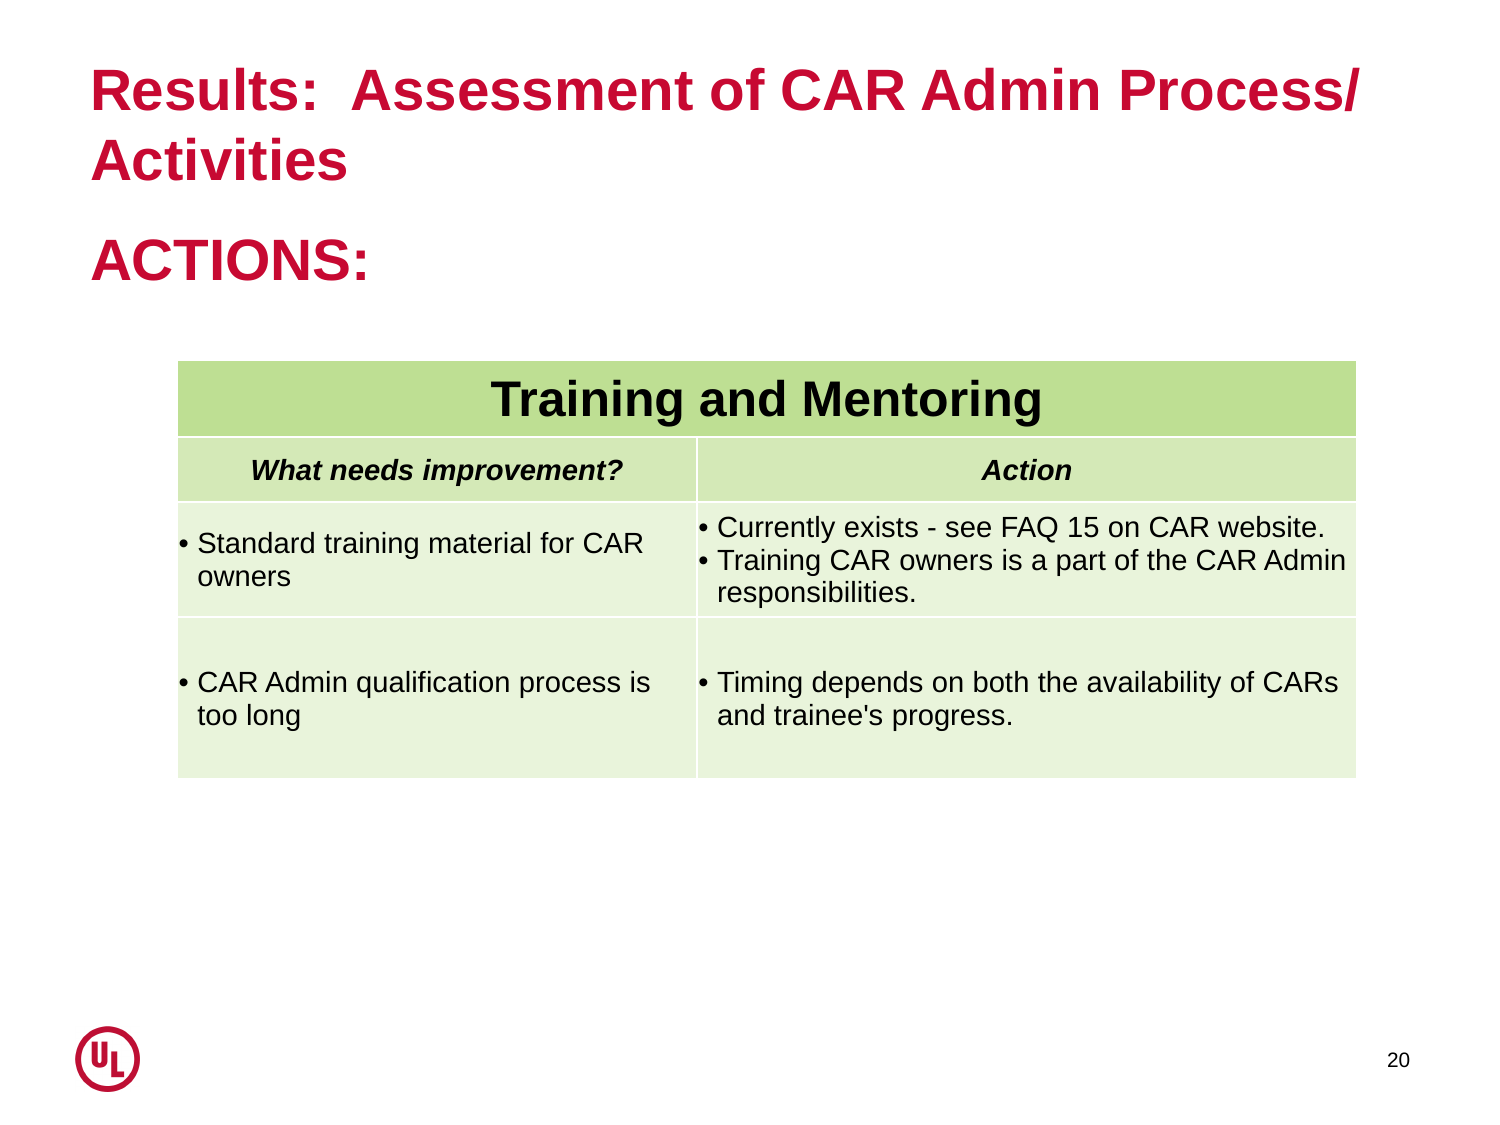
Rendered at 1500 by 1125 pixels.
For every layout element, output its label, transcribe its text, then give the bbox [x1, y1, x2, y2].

table_header Training and Mentoring [178, 361, 1356, 436]
title Results: Assessment of CAR Admin Process/ Activities ACTIONS: [75, 45, 1425, 202]
table_cell Standard training material for CAR owners [178, 503, 696, 616]
table_cell CAR Admin qualification process is too long [178, 618, 696, 778]
picture [75, 1026, 140, 1092]
table_cell Action [698, 438, 1356, 501]
table_cell Currently exists - see FAQ 15 on CAR website. Training CAR owners is a part of the CAR Admin responsibilities. [698, 503, 1356, 616]
table_cell Timing depends on both the availability of CARs and trainee's progress. [698, 618, 1356, 778]
slide_number 20 [1319, 1029, 1425, 1090]
table_cell What needs improvement? [178, 438, 696, 501]
